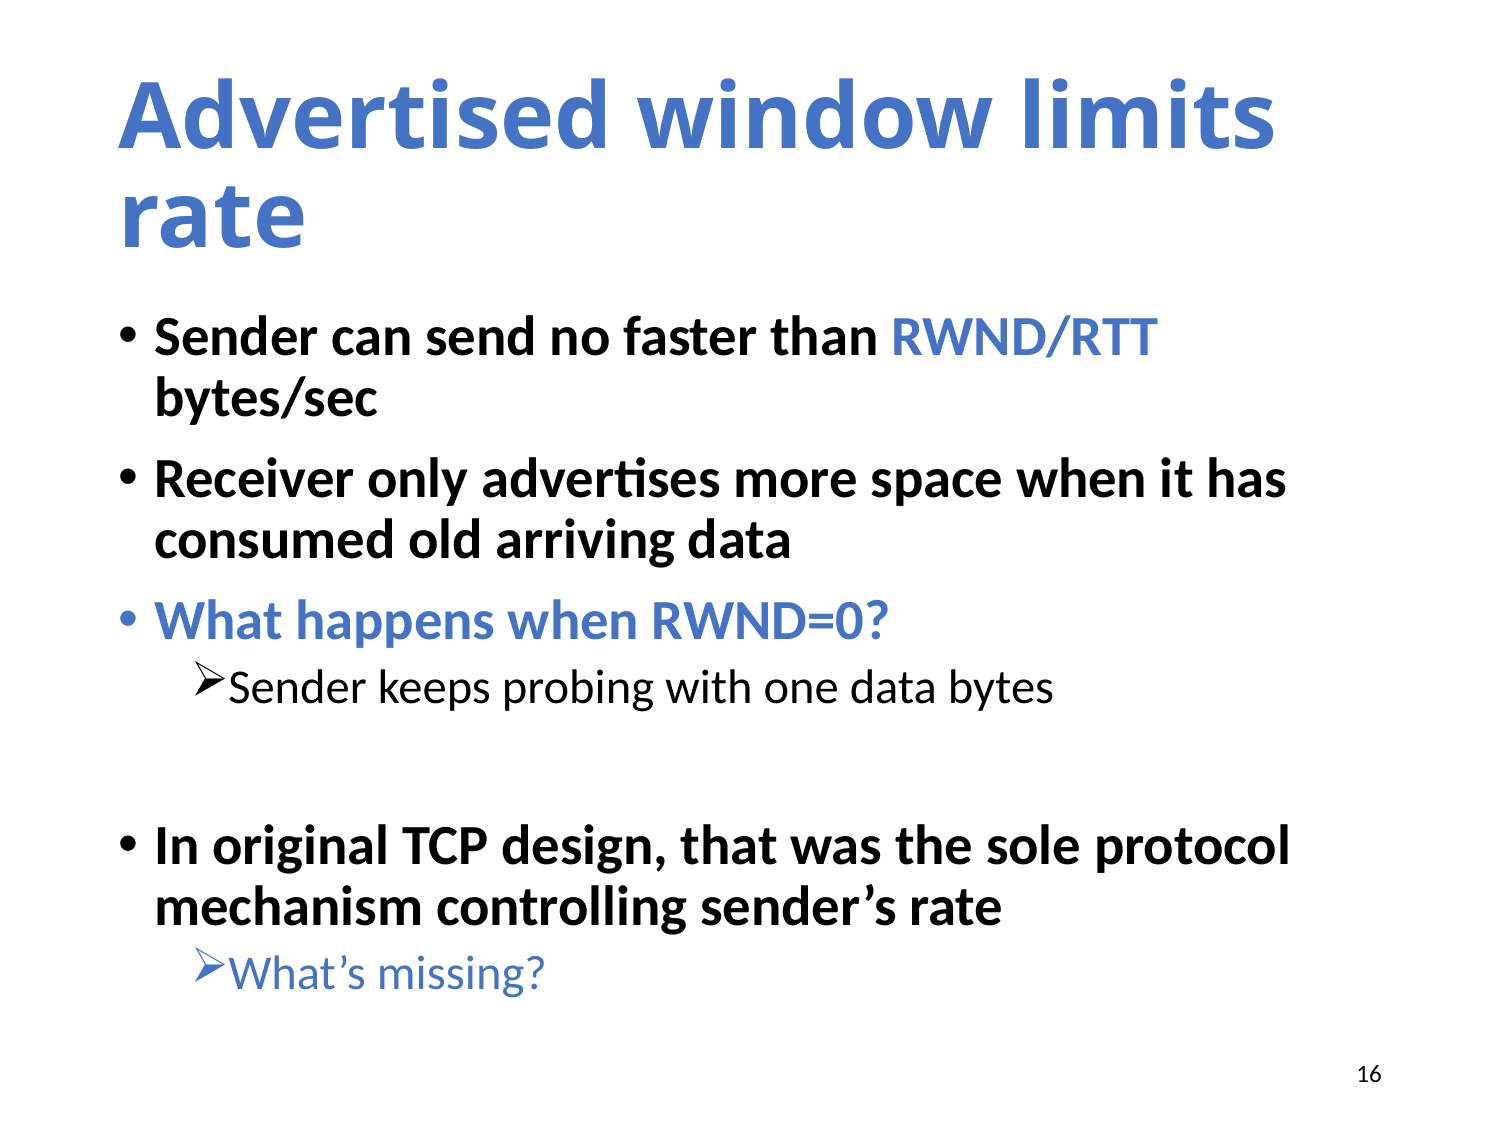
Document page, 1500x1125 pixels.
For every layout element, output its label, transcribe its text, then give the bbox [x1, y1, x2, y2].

list Sender can send no faster than RWND/RTT bytes/sec Receiver only advertises more space when it has consumed old arriving data What happens when RWND=0? Sender keeps probing with one data bytes In original TCP design, that was the sole protocol mechanism controlling sender’s rate What’s missing? [103, 299, 1397, 1014]
title Advertised window limits rate [103, 59, 1397, 278]
slide_number 16 [1059, 1042, 1397, 1103]
